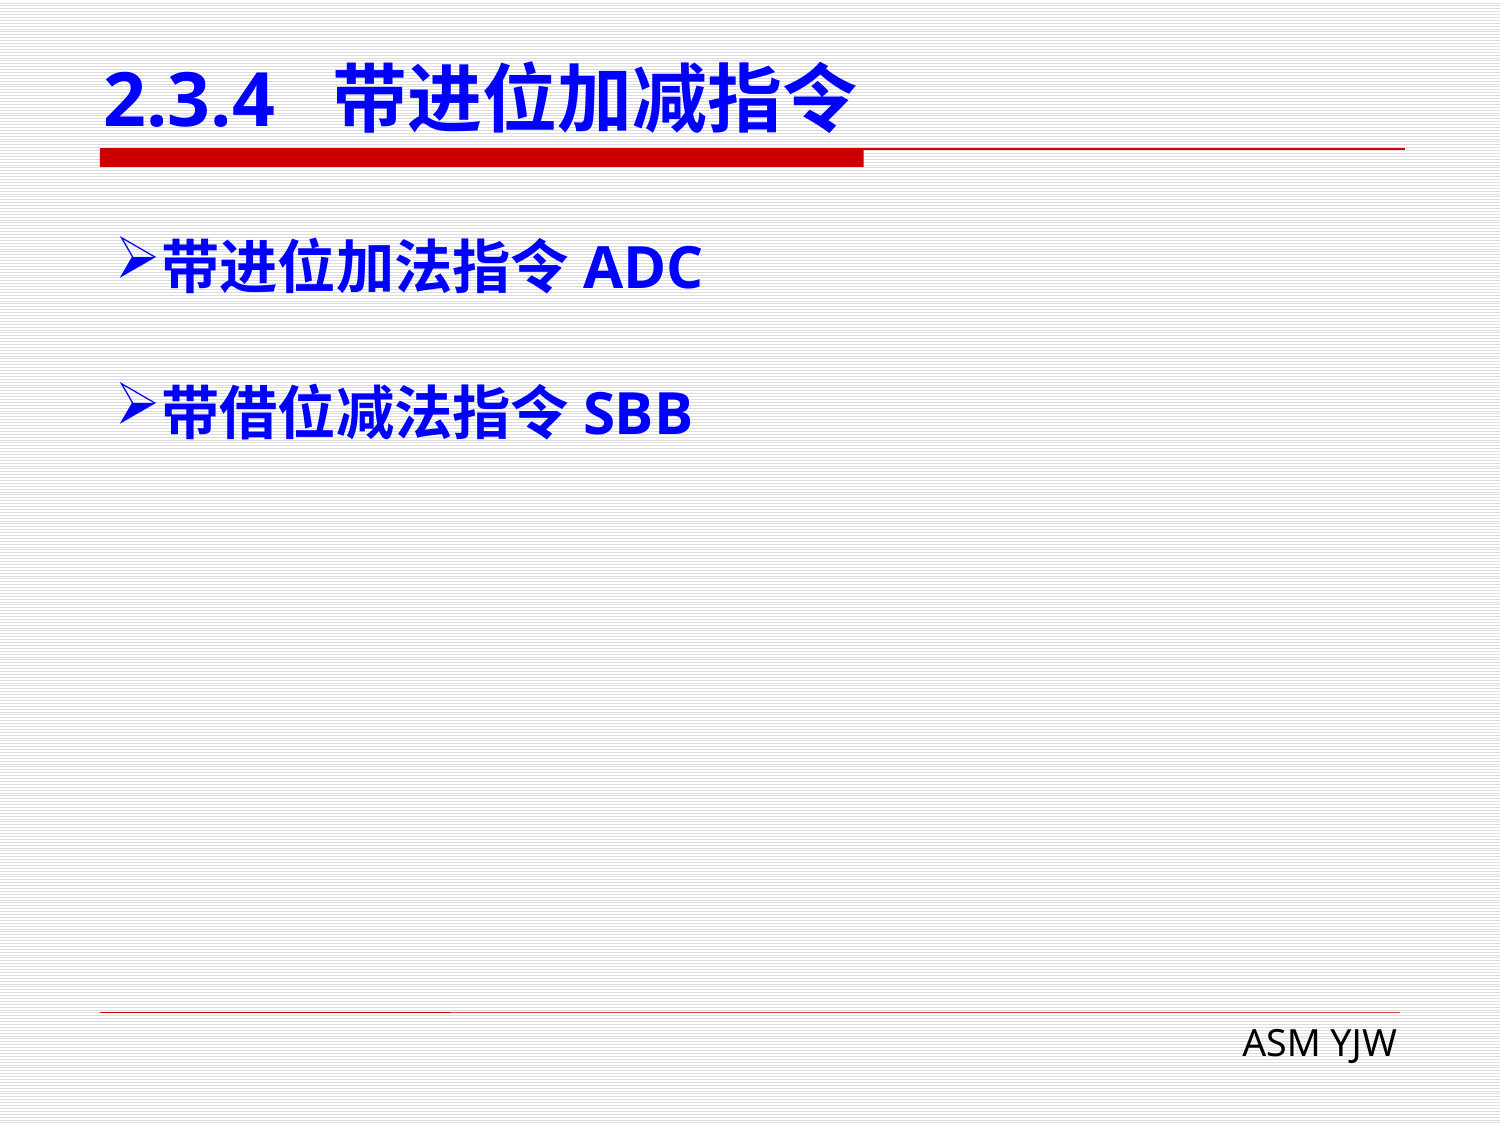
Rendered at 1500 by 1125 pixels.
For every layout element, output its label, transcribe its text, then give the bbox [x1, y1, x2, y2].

title 2.3.4 带进位加减指令 [88, 42, 1448, 149]
text_box 带进位加法指令ADC 带借位减法指令SBB [100, 184, 1400, 454]
